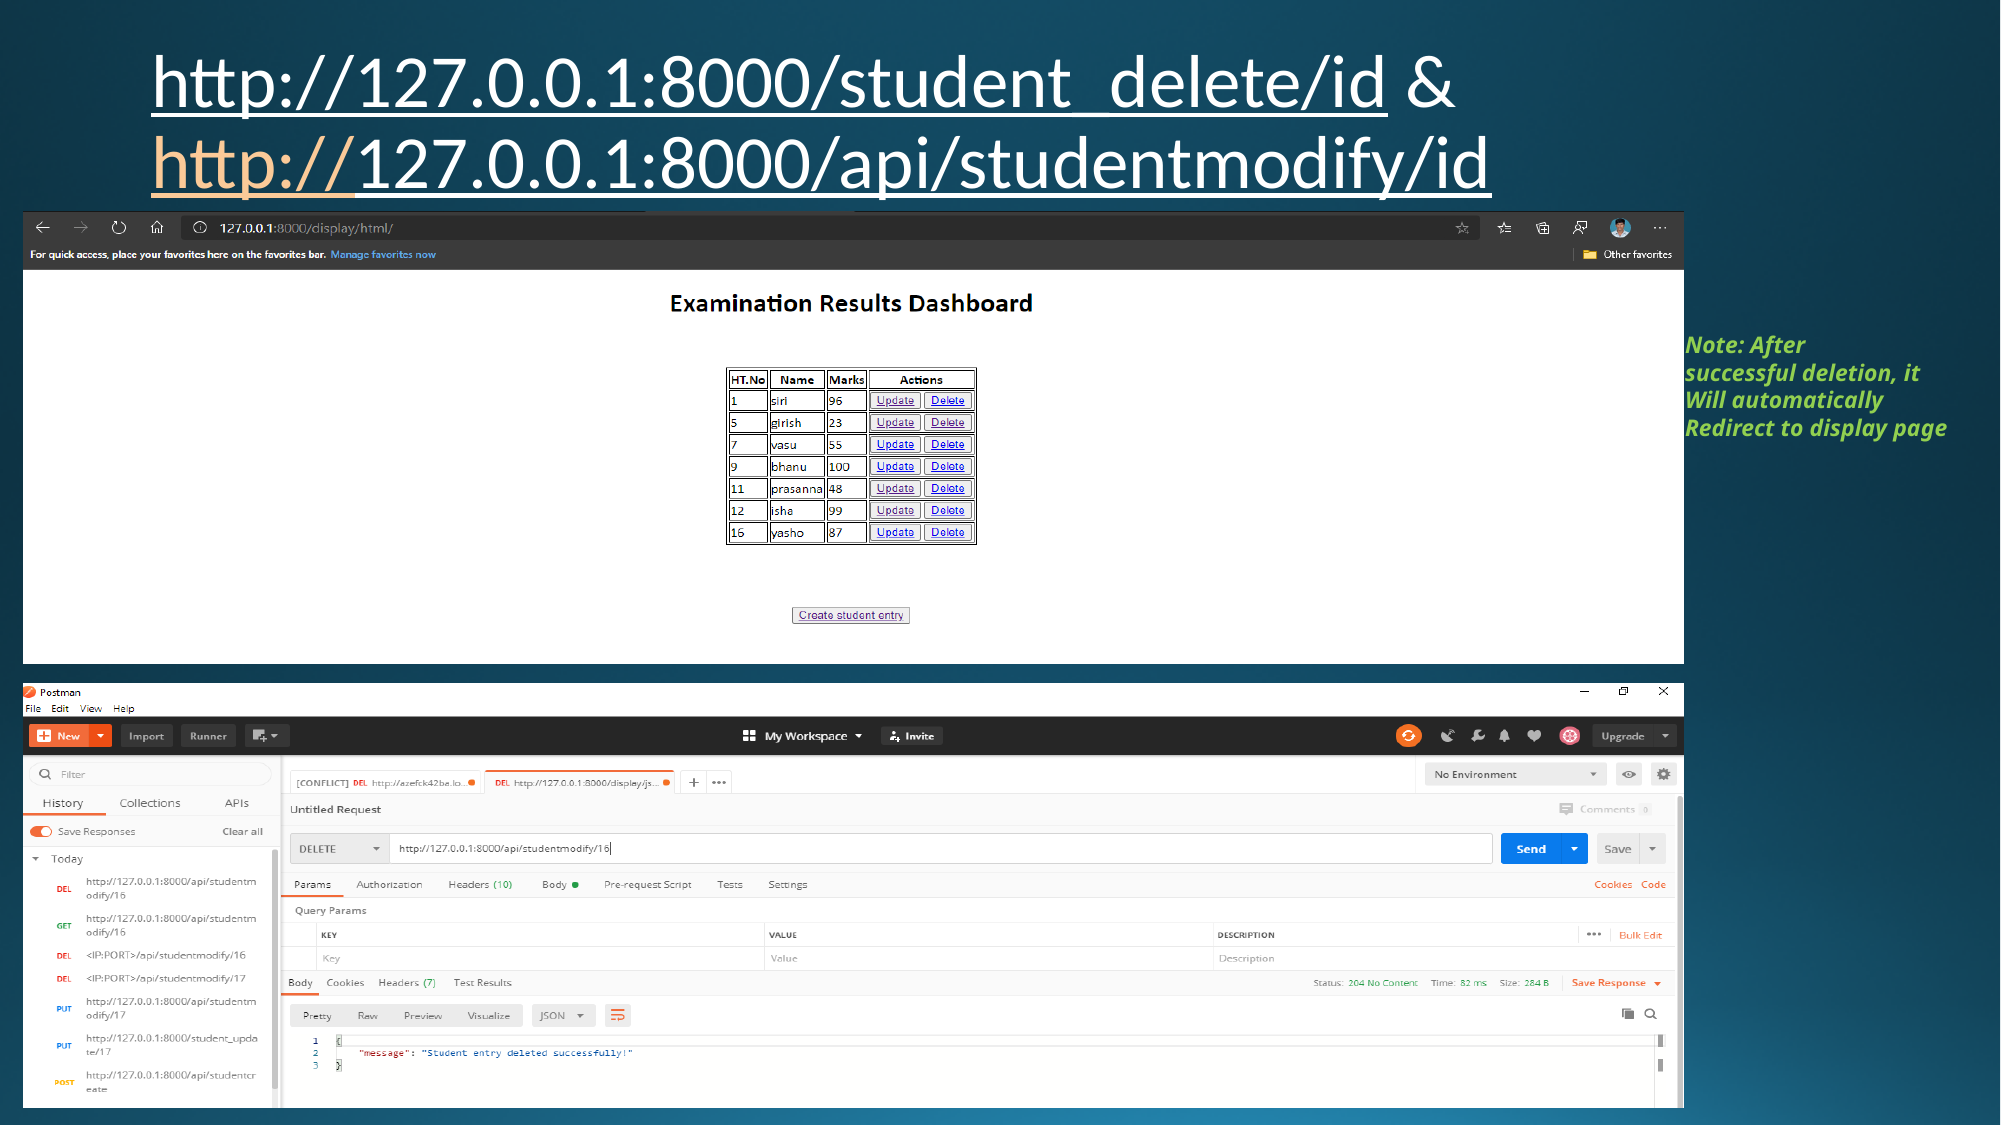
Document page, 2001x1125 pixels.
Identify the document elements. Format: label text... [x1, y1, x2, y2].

text_box Note: After successful deletion, it Will automatically Redirect to display page [1684, 323, 1963, 448]
title http://127.0.0.1:8000/student_delete/id & http://127.0.0.1:8000/api/studentmodify/id [136, 15, 1862, 233]
picture [0, 0, 2001, 1125]
